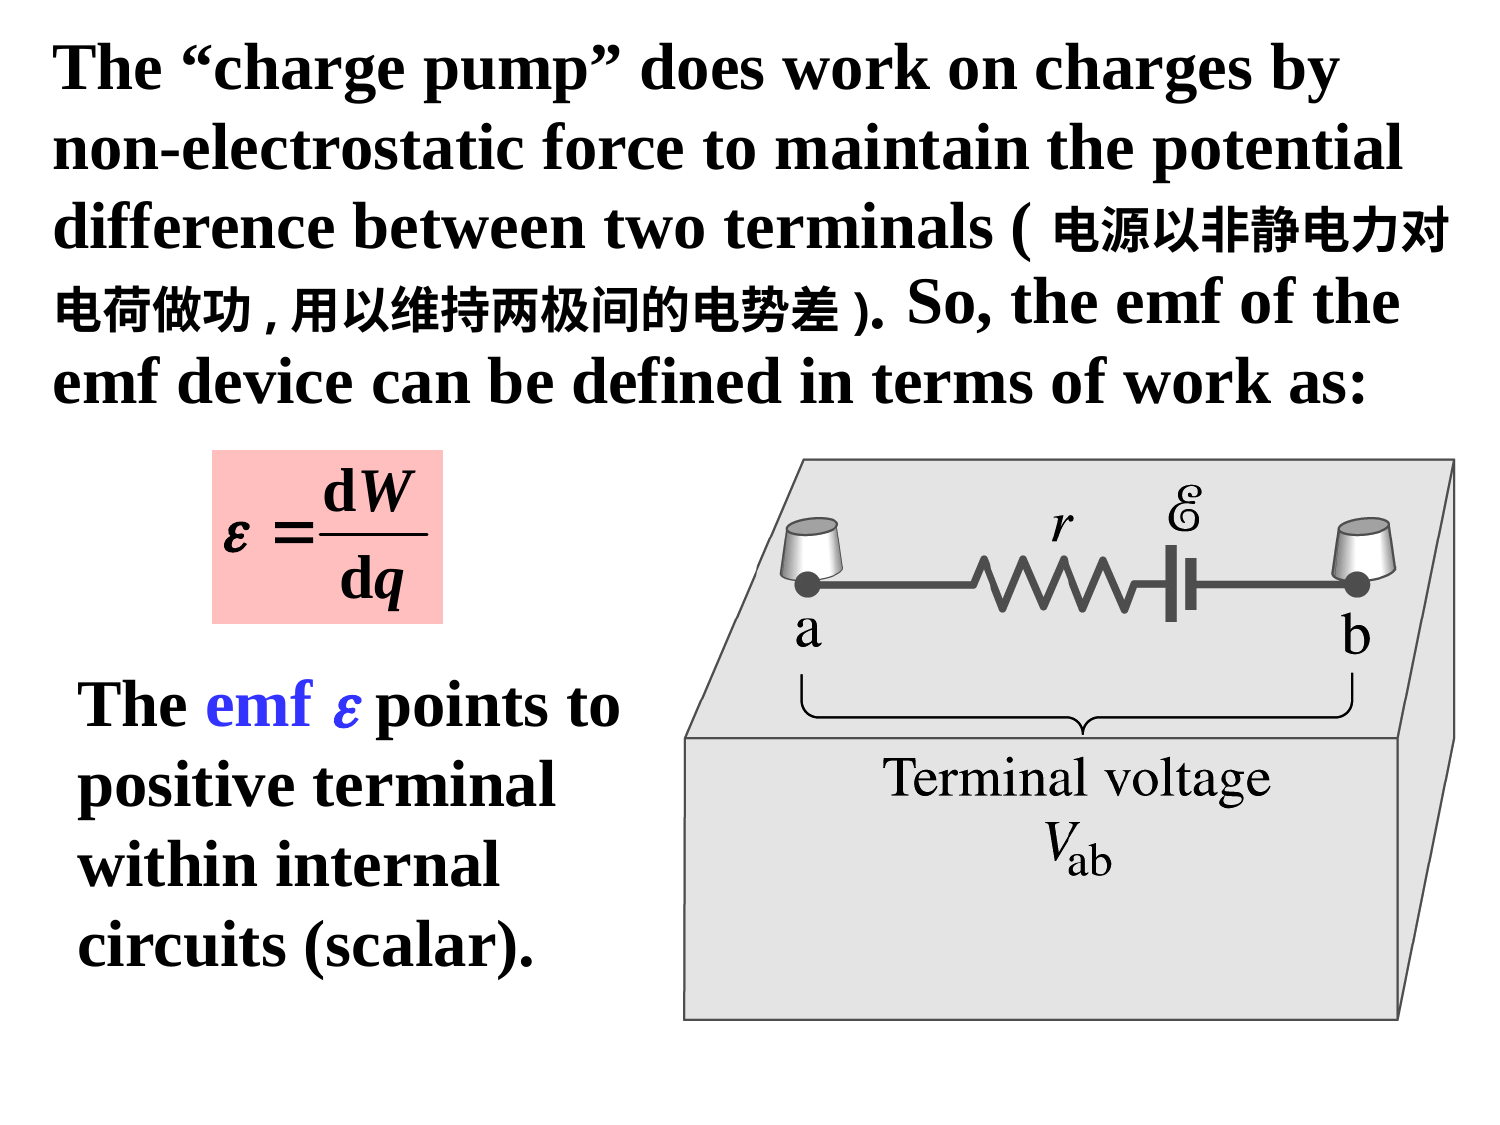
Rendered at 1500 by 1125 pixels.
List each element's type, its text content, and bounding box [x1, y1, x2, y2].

text_box The emf  points to positive terminal within internal circuits (scalar). [62, 652, 679, 988]
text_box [212, 449, 443, 625]
text_box The “charge pump” does work on charges by non-electrostatic force to maintain the potential difference between two terminals (电源以非静电力对电荷做功,用以维持两极间的电势差). [37, 15, 1488, 350]
text_box So, the emf of the emf device can be defined in terms of work as: [37, 350, 1450, 425]
picture [679, 456, 1459, 1025]
